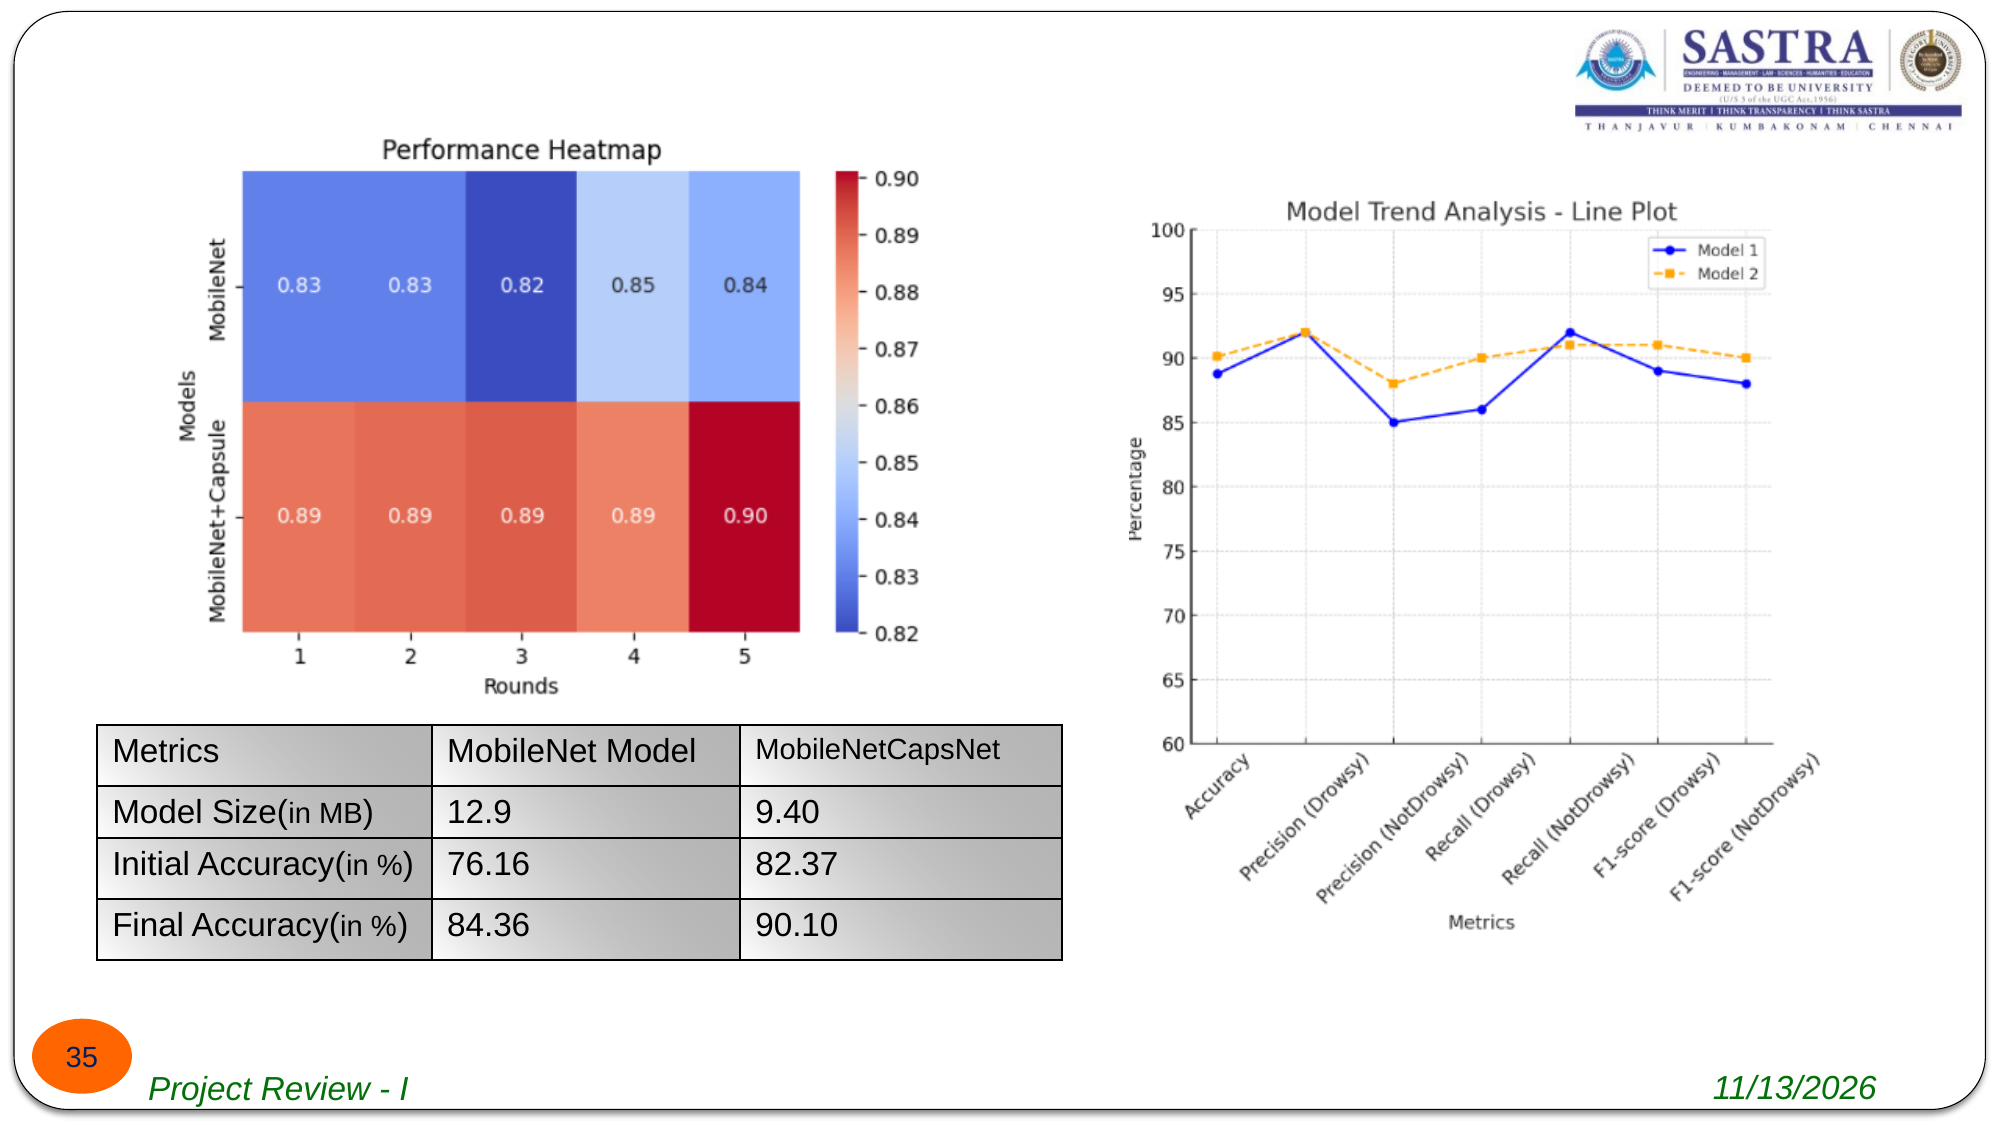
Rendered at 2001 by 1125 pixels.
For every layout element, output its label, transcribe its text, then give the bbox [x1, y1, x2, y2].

footer Project Review - I [133, 1050, 1000, 1125]
table_cell 12.9 [433, 787, 739, 837]
table_cell 82.37 [741, 839, 1061, 898]
table_header MobileNetCapsNet [741, 726, 1061, 785]
picture [1575, 29, 1969, 133]
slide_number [1350, 1046, 1892, 1125]
table_cell 76.16 [433, 839, 739, 898]
table_cell Final Accuracy(in %) [98, 900, 431, 959]
picture [1128, 192, 1834, 933]
slide_number 35 [32, 1018, 132, 1094]
picture [165, 126, 928, 701]
table_cell 84.36 [433, 900, 739, 959]
table_cell 9.40 [741, 787, 1061, 837]
table_cell 90.10 [741, 900, 1061, 959]
table_cell Model Size(in MB) [98, 787, 431, 837]
table_header MobileNet Model [433, 726, 739, 785]
table_cell Initial Accuracy(in %) [98, 839, 431, 898]
table_header Metrics [98, 726, 431, 785]
